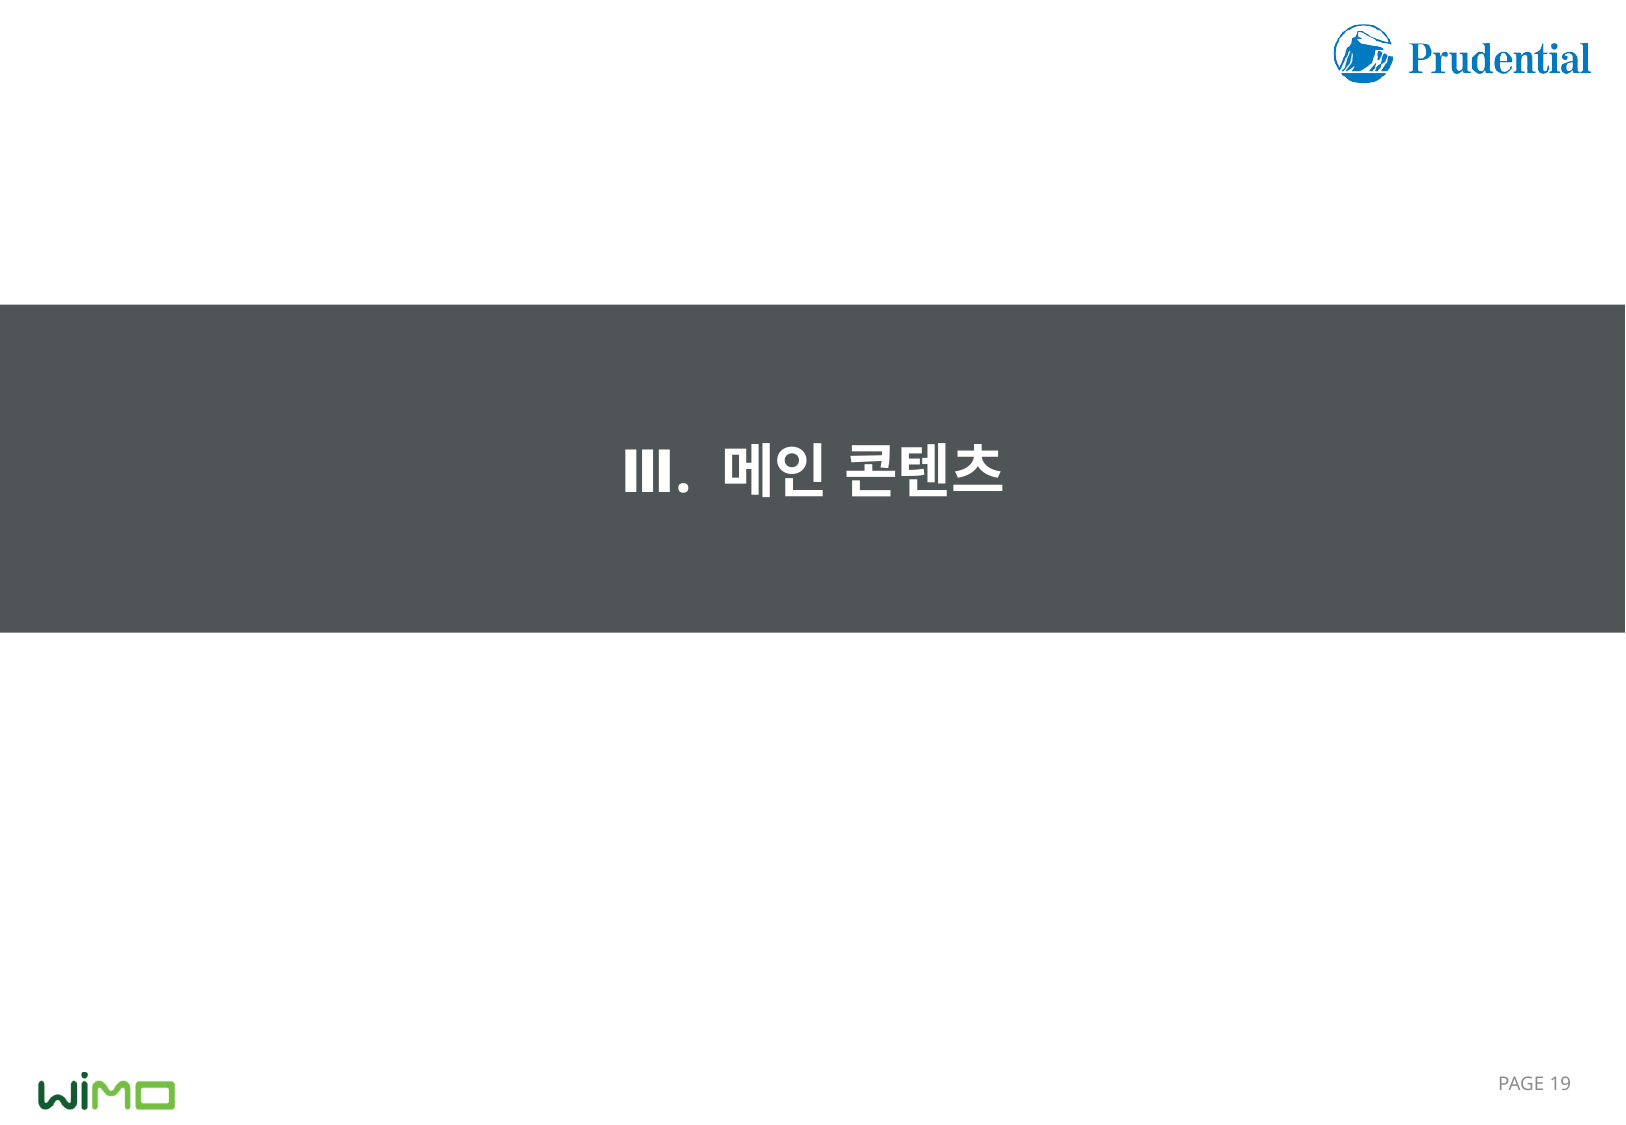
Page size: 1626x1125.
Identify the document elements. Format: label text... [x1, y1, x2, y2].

slide_number PAGE 19 [1206, 1066, 1586, 1103]
picture [1328, 11, 1598, 96]
picture [27, 1071, 184, 1110]
title Ⅲ. 메인 콘텐츠 [68, 410, 1557, 528]
